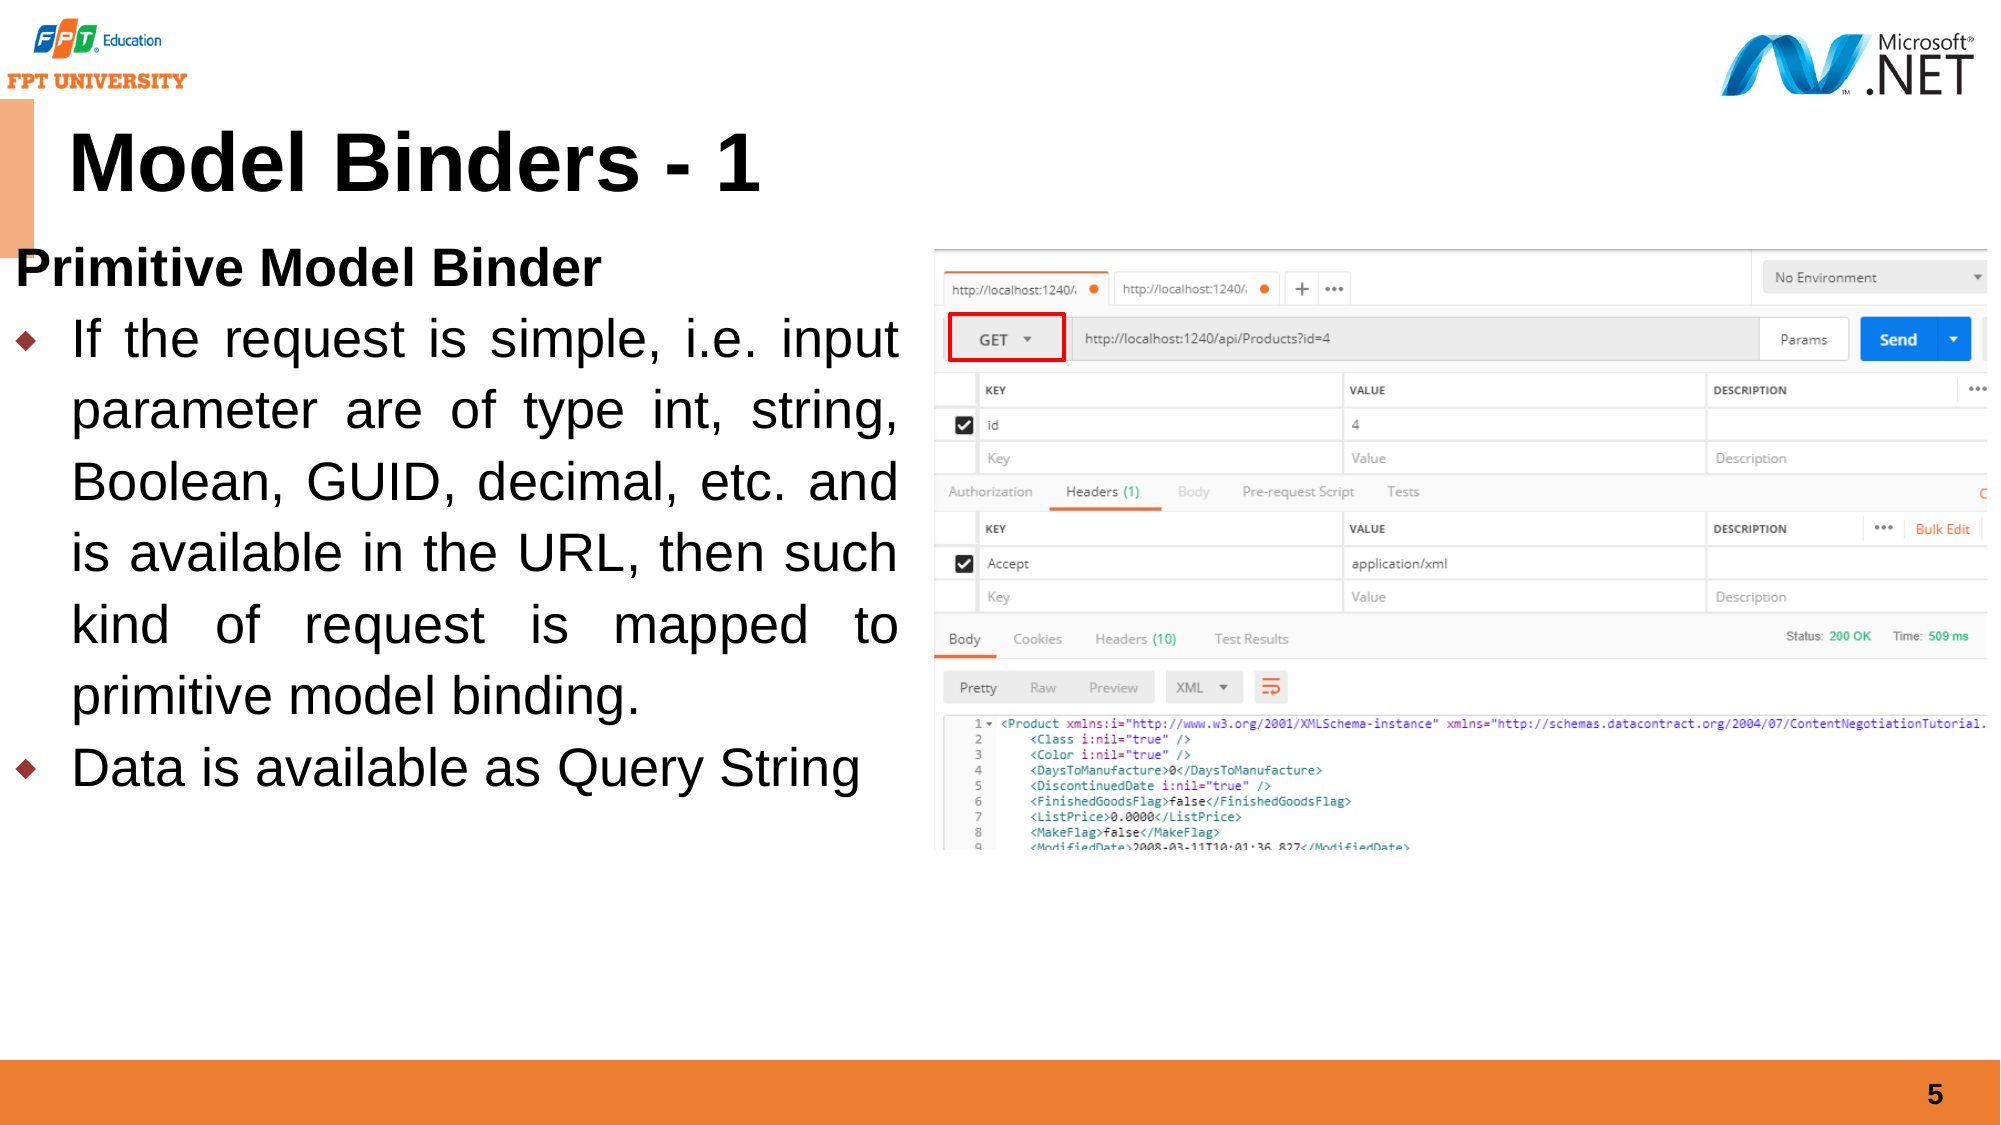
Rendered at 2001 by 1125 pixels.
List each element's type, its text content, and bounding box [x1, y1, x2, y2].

picture [934, 248, 1988, 851]
title Model Binders - 1 [53, 111, 2000, 218]
picture [0, 4, 194, 99]
list Primitive Model Binder If the request is simple, i.e. input parameter are of type int, string, Boolean, GUID, decimal, etc. and is available in the URL, then such kind of request is mapped to primitive model binding. Data is available as Query String [0, 217, 916, 1057]
picture [1685, 0, 2001, 129]
slide_number 5 [1508, 1063, 1959, 1123]
